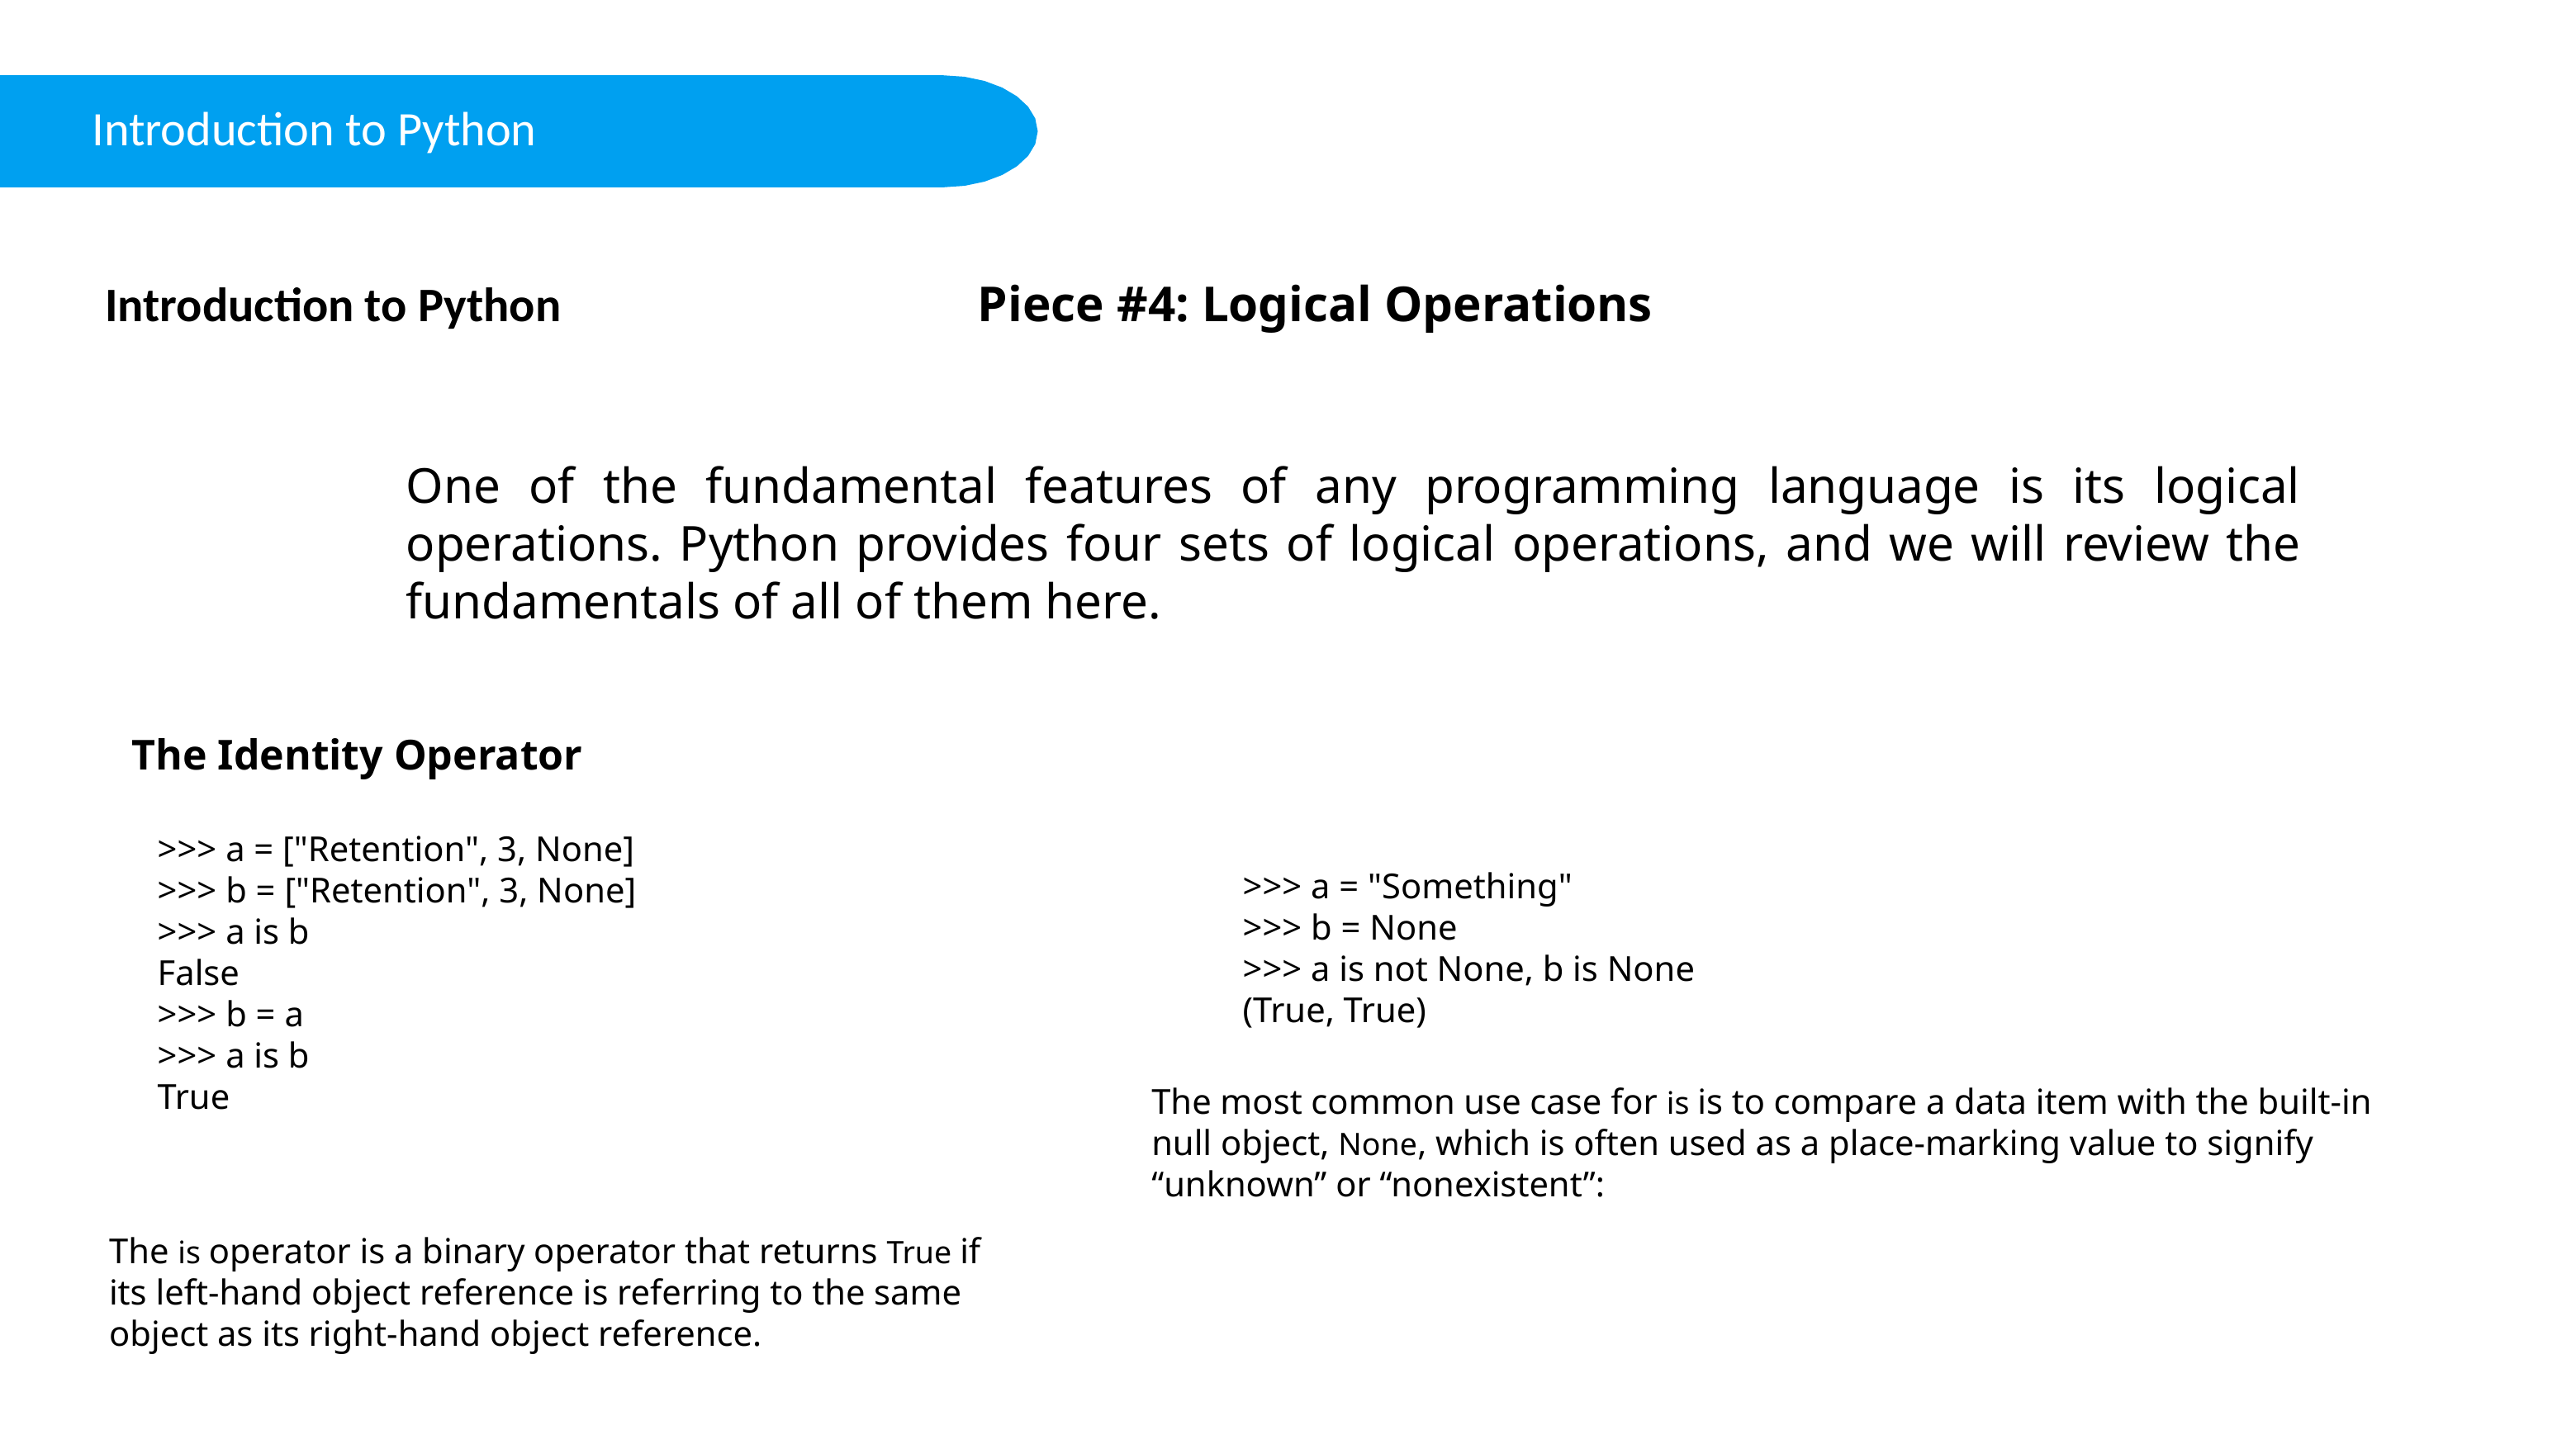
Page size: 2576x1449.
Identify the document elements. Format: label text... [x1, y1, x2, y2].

text_box Introduction to Python [90, 96, 1392, 156]
text_box Piece #4: Logical Operations [965, 267, 1665, 338]
text_box Introduction to Python [93, 267, 574, 338]
text_box The most common use case for is is to compare a data item with the built-in null object, None, which is often used as a place-marking value to signify “unknown” or “nonexistent”: [1139, 1073, 2427, 1210]
text_box [0, 75, 1028, 187]
text_box The Identity Operator [119, 722, 595, 784]
text_box The is operator is a binary operator that returns True if its left-hand object reference is referring to the same object as its right-hand object reference. [97, 1223, 1038, 1360]
text_box >>> a = "Something" >>> b = None >>> a is not None, b is None (True, True) [1230, 858, 2518, 1035]
text_box One of the fundamental features of any programming language is its logical operations. Python provides four sets of logical operations, and we will review the fundamentals of all of them here. [394, 448, 2313, 635]
text_box >>> a = ["Retention", 3, None] >>> b = ["Retention", 3, None] >>> a is b False >>> b = a >>> a is b True [145, 821, 1433, 1123]
